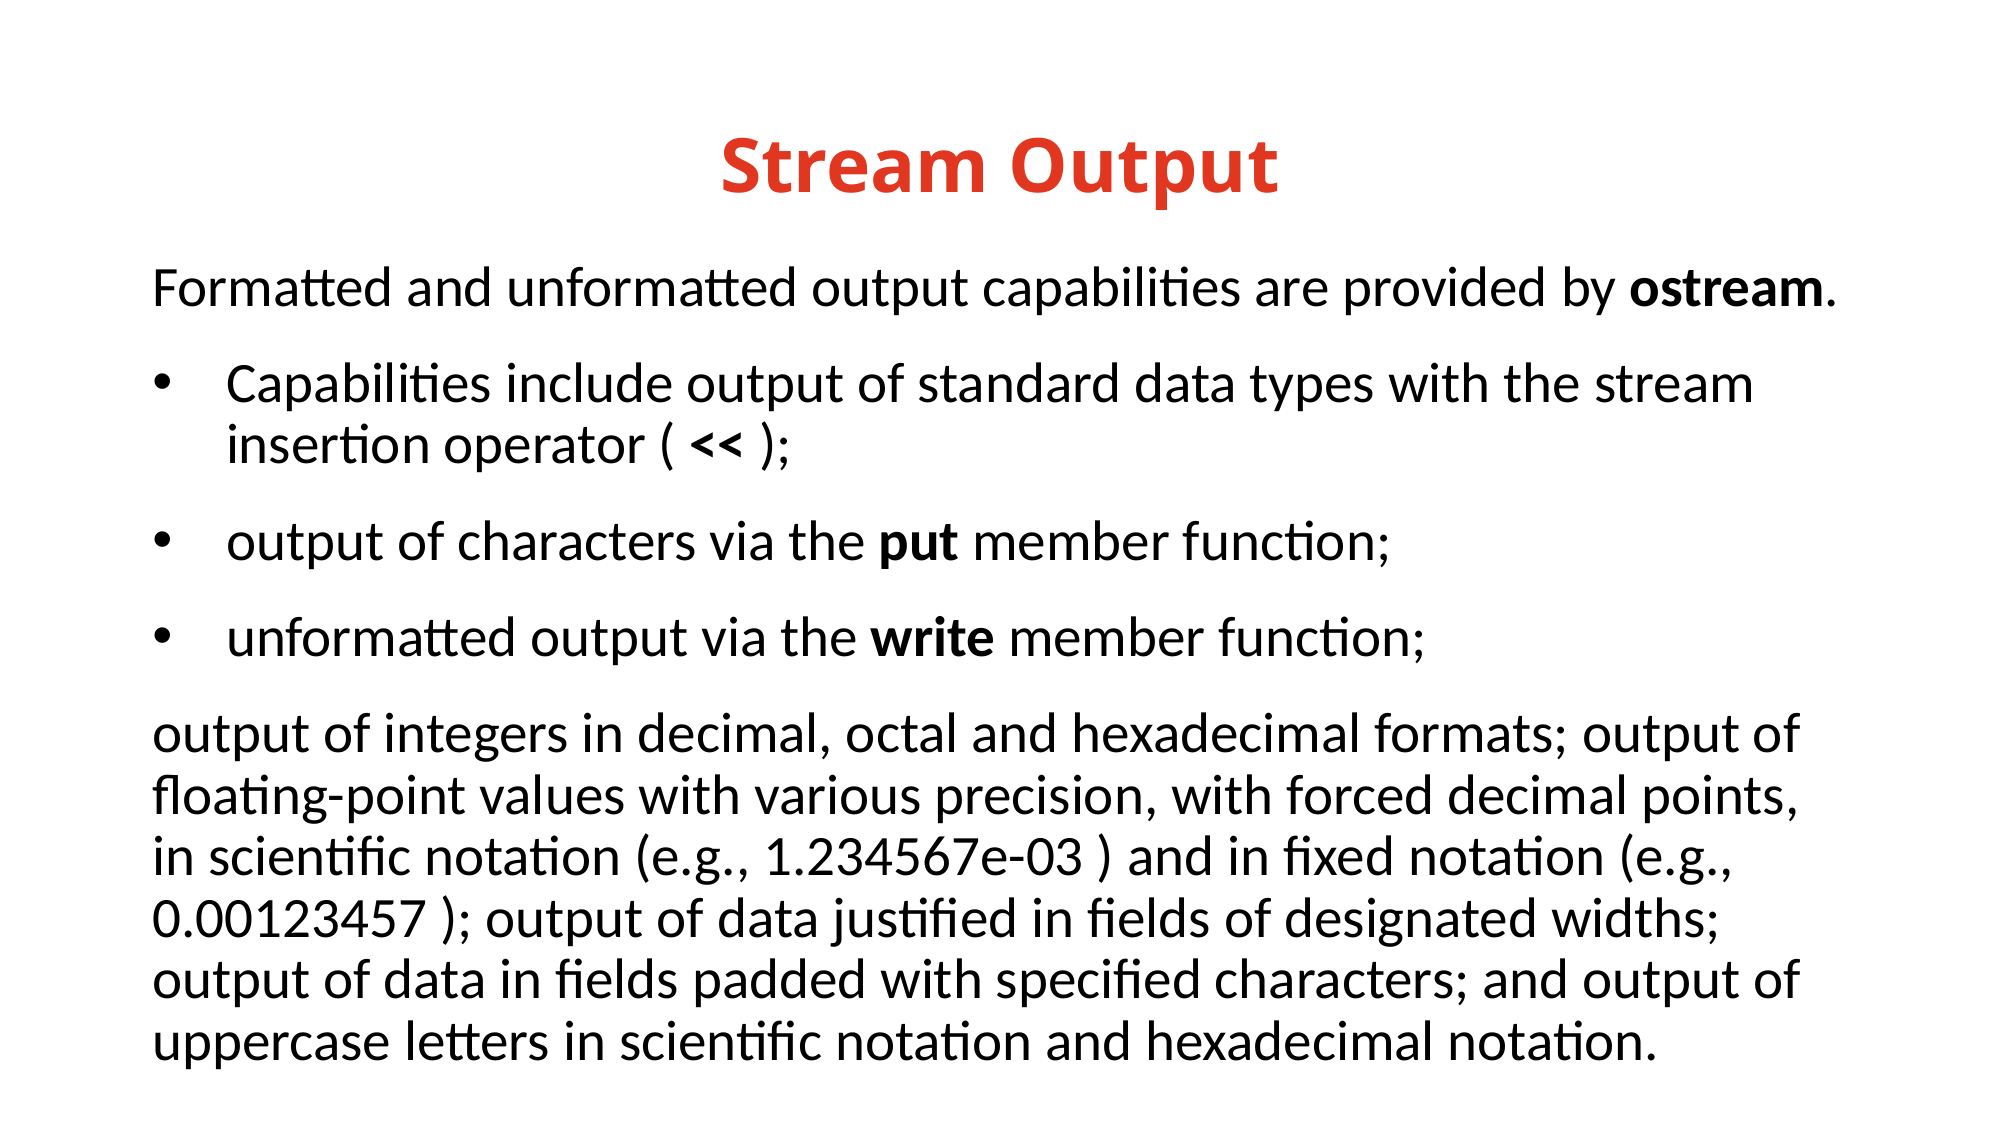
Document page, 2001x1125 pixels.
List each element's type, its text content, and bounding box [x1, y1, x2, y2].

title Stream Output [137, 59, 1863, 249]
list Formatted and unformatted output capabilities are provided by ostream. Capabilities include output of standard data types with the stream insertion operator ( << ); output of characters via the put member function; unformatted output via the write member function; output of integers in decimal, octal and hexadecimal formats; output of floating-point values with various precision, with forced decimal points, in scientific notation (e.g., 1.234567e-03 ) and in fixed notation (e.g., 0.00123457 ); output of data justified in fields of designated widths; output of data in fields padded with specified characters; and output of uppercase letters in scientific notation and hexadecimal notation. [137, 249, 1863, 1125]
